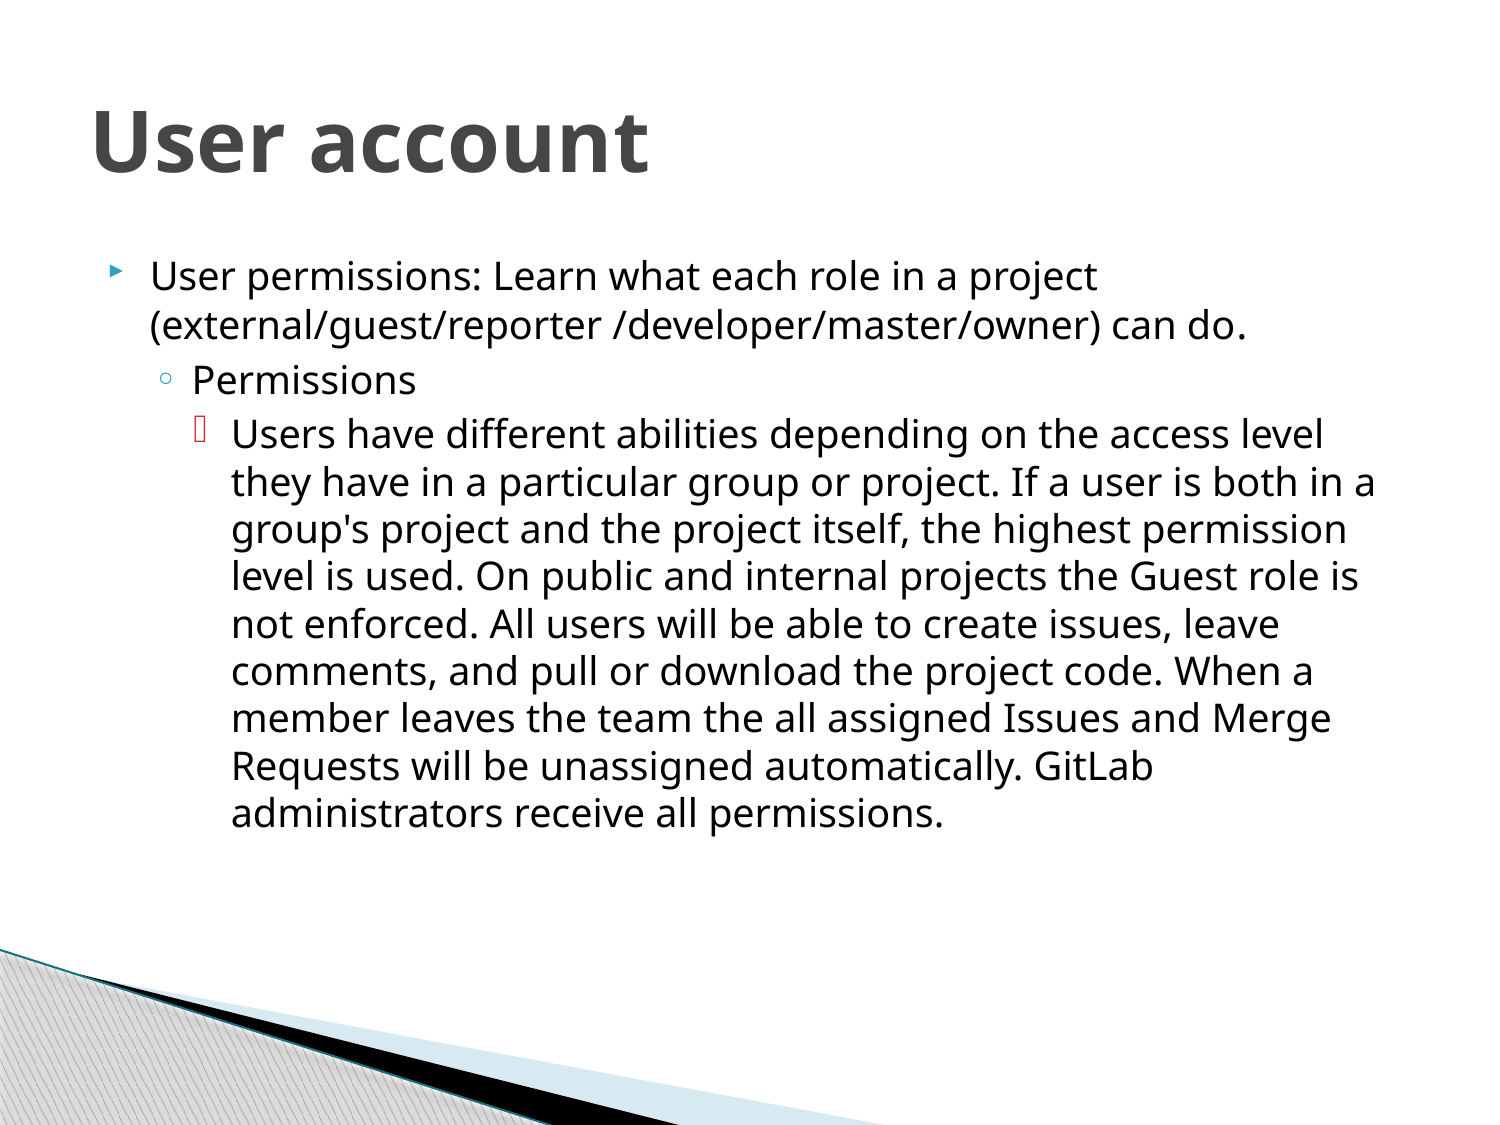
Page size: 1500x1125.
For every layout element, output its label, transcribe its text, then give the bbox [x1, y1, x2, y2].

title User account [75, 45, 1425, 233]
list User permissions: Learn what each role in a project (external/guest/reporter /developer/master/owner) can do. Permissions Users have different abilities depending on the access level they have in a particular group or project. If a user is both in a group's project and the project itself, the highest permission level is used. On public and internal projects the Guest role is not enforced. All users will be able to create issues, leave comments, and pull or download the project code. When a member leaves the team the all assigned Issues and Merge Requests will be unassigned automatically. GitLab administrators receive all permissions. [75, 243, 1425, 986]
